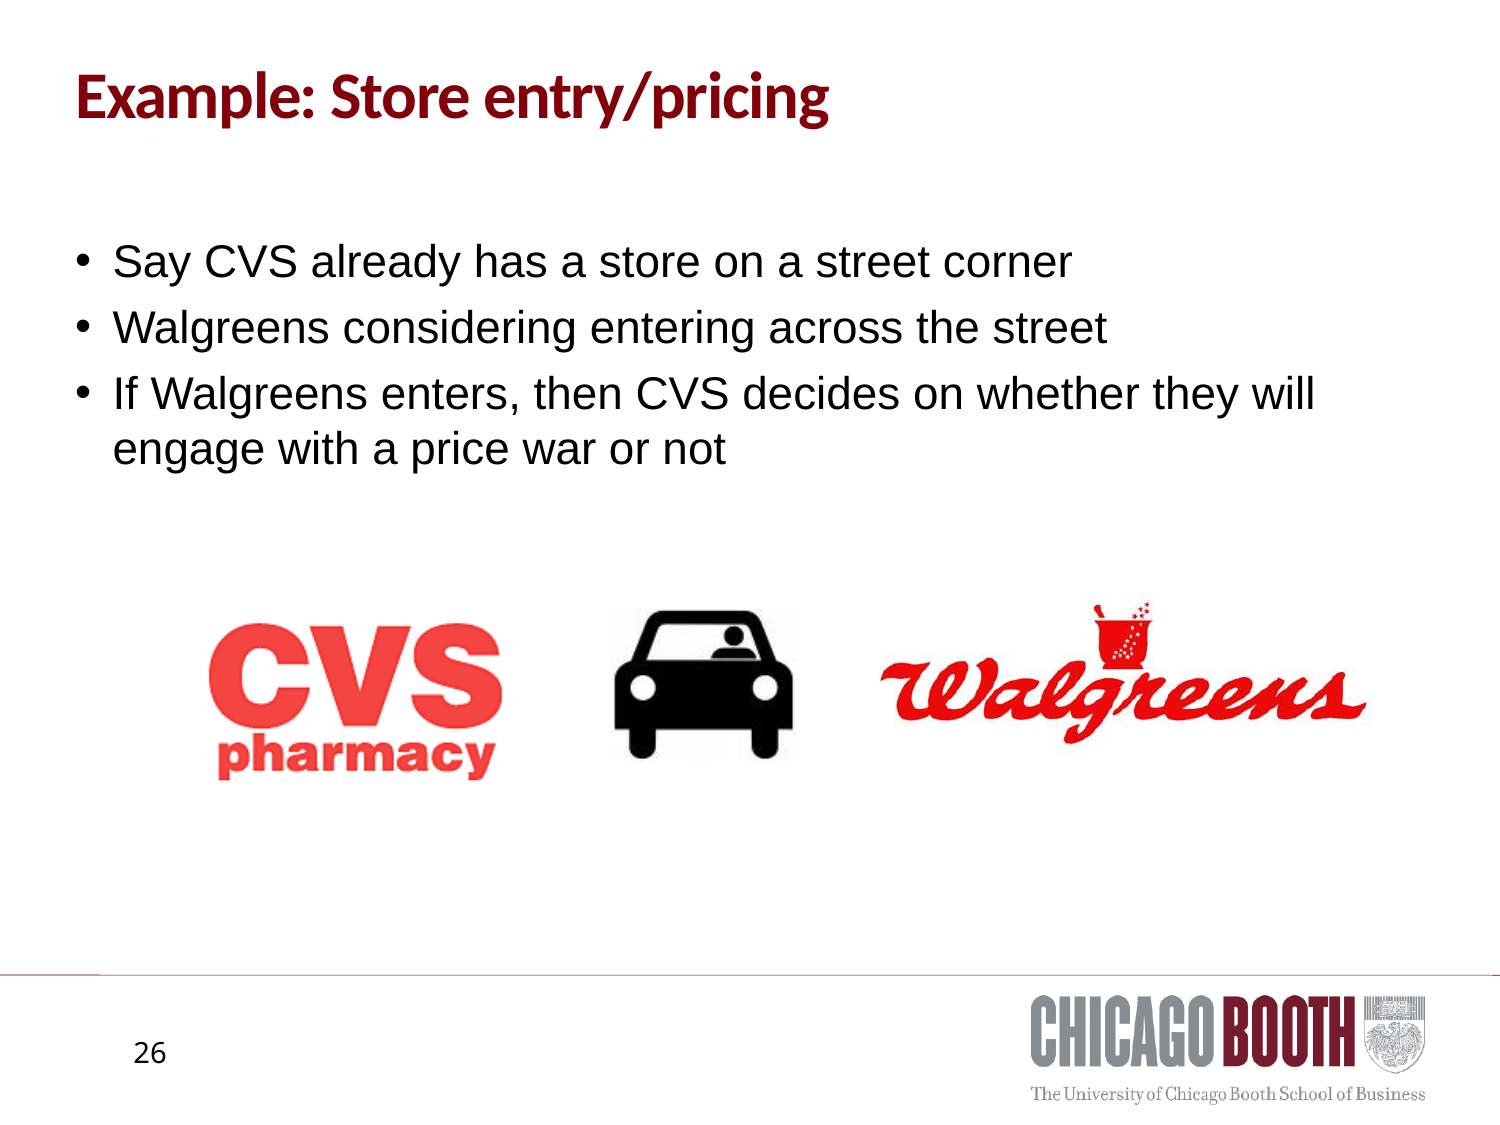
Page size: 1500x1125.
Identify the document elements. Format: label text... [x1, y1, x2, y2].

picture [1031, 995, 1425, 1105]
title Example: Store entry/pricing [74, 43, 1426, 134]
list Say CVS already has a store on a street corner Walgreens considering entering across the street If Walgreens enters, then CVS decides on whether they will engage with a price war or not [74, 165, 1426, 948]
picture [612, 608, 796, 762]
picture [865, 595, 1388, 786]
picture [199, 545, 513, 859]
